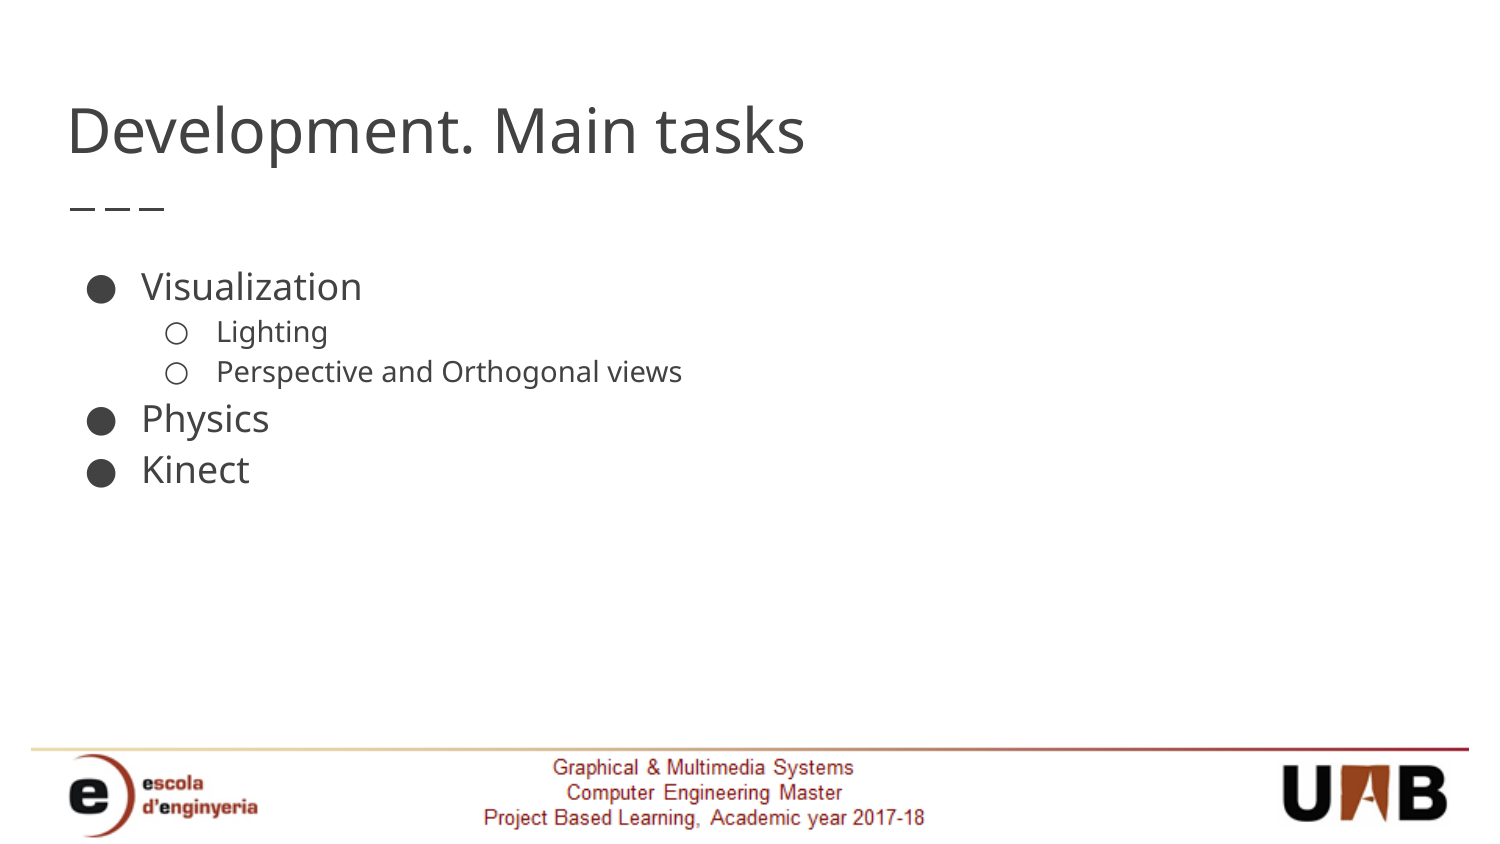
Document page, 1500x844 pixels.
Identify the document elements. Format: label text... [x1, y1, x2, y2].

list Visualization Lighting Perspective and Orthogonal views Physics Kinect [51, 240, 1449, 750]
picture [31, 723, 1469, 844]
title Development. Main tasks [51, 61, 1449, 182]
